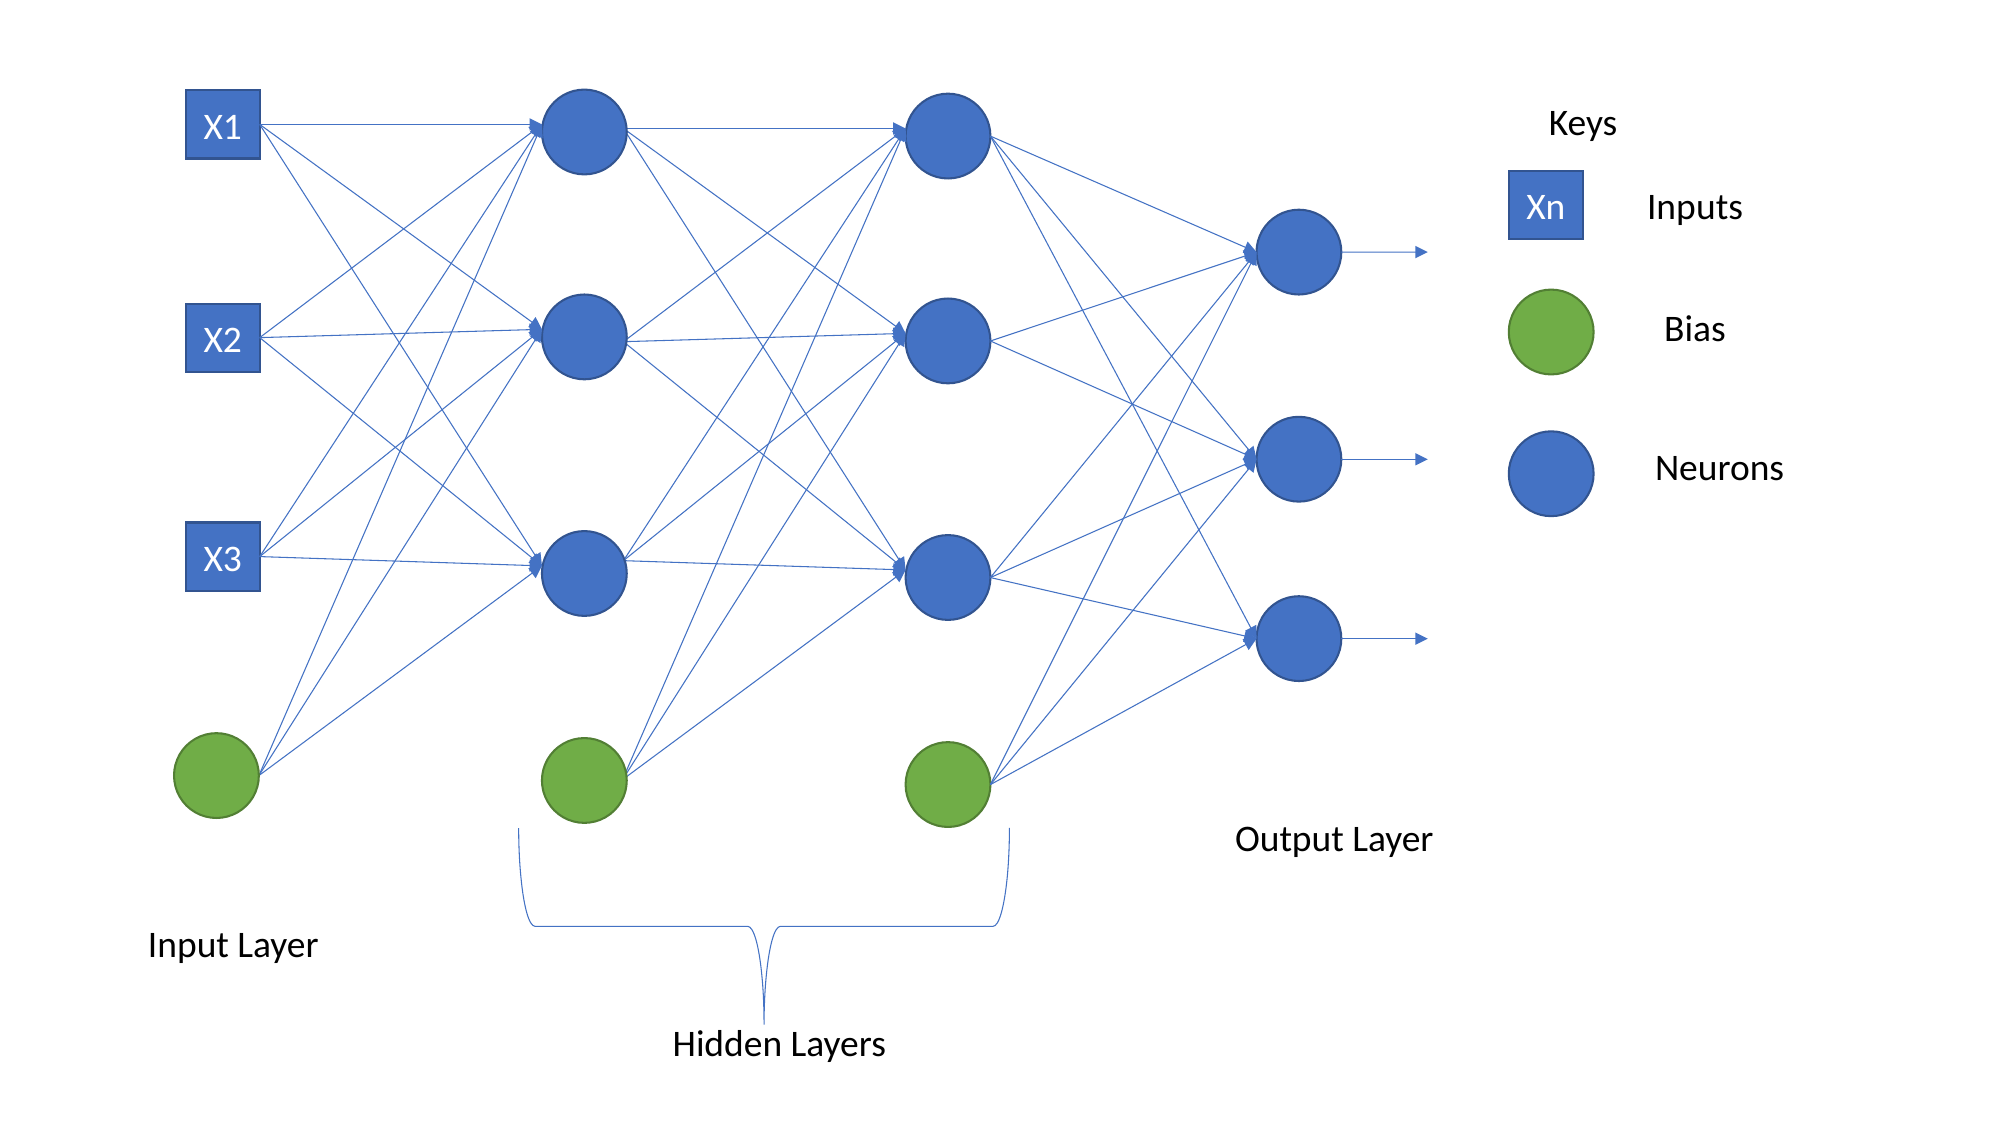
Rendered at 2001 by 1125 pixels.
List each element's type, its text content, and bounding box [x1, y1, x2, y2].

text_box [258, 124, 542, 329]
text_box [906, 534, 990, 621]
text_box Inputs [1484, 166, 1906, 244]
text_box [518, 827, 1010, 1003]
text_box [990, 639, 1257, 785]
text_box [540, 737, 628, 824]
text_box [990, 136, 1257, 340]
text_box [258, 329, 542, 776]
text_box Output Layer [1123, 798, 1546, 875]
text_box [1523, 365, 1580, 376]
text_box [1257, 208, 1343, 296]
text_box Keys [1372, 82, 1794, 159]
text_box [990, 459, 1257, 577]
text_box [990, 340, 1257, 459]
text_box [172, 732, 260, 820]
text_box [622, 128, 906, 333]
text_box Hidden Layers [568, 1003, 991, 1080]
text_box [542, 530, 622, 617]
text_box Neurons [1508, 427, 1931, 505]
text_box X1 [185, 89, 261, 160]
text_box X2 [185, 303, 258, 373]
text_box [1521, 505, 1582, 518]
text_box [1257, 595, 1343, 683]
text_box Input Layer [22, 904, 445, 981]
text_box [904, 741, 992, 827]
text_box X3 [185, 521, 258, 592]
text_box [906, 297, 990, 385]
text_box [541, 88, 628, 176]
text_box [542, 293, 622, 381]
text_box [990, 577, 1257, 639]
text_box [1257, 415, 1343, 503]
text_box Bias [1484, 288, 1906, 365]
text_box [905, 92, 992, 180]
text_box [622, 333, 906, 780]
